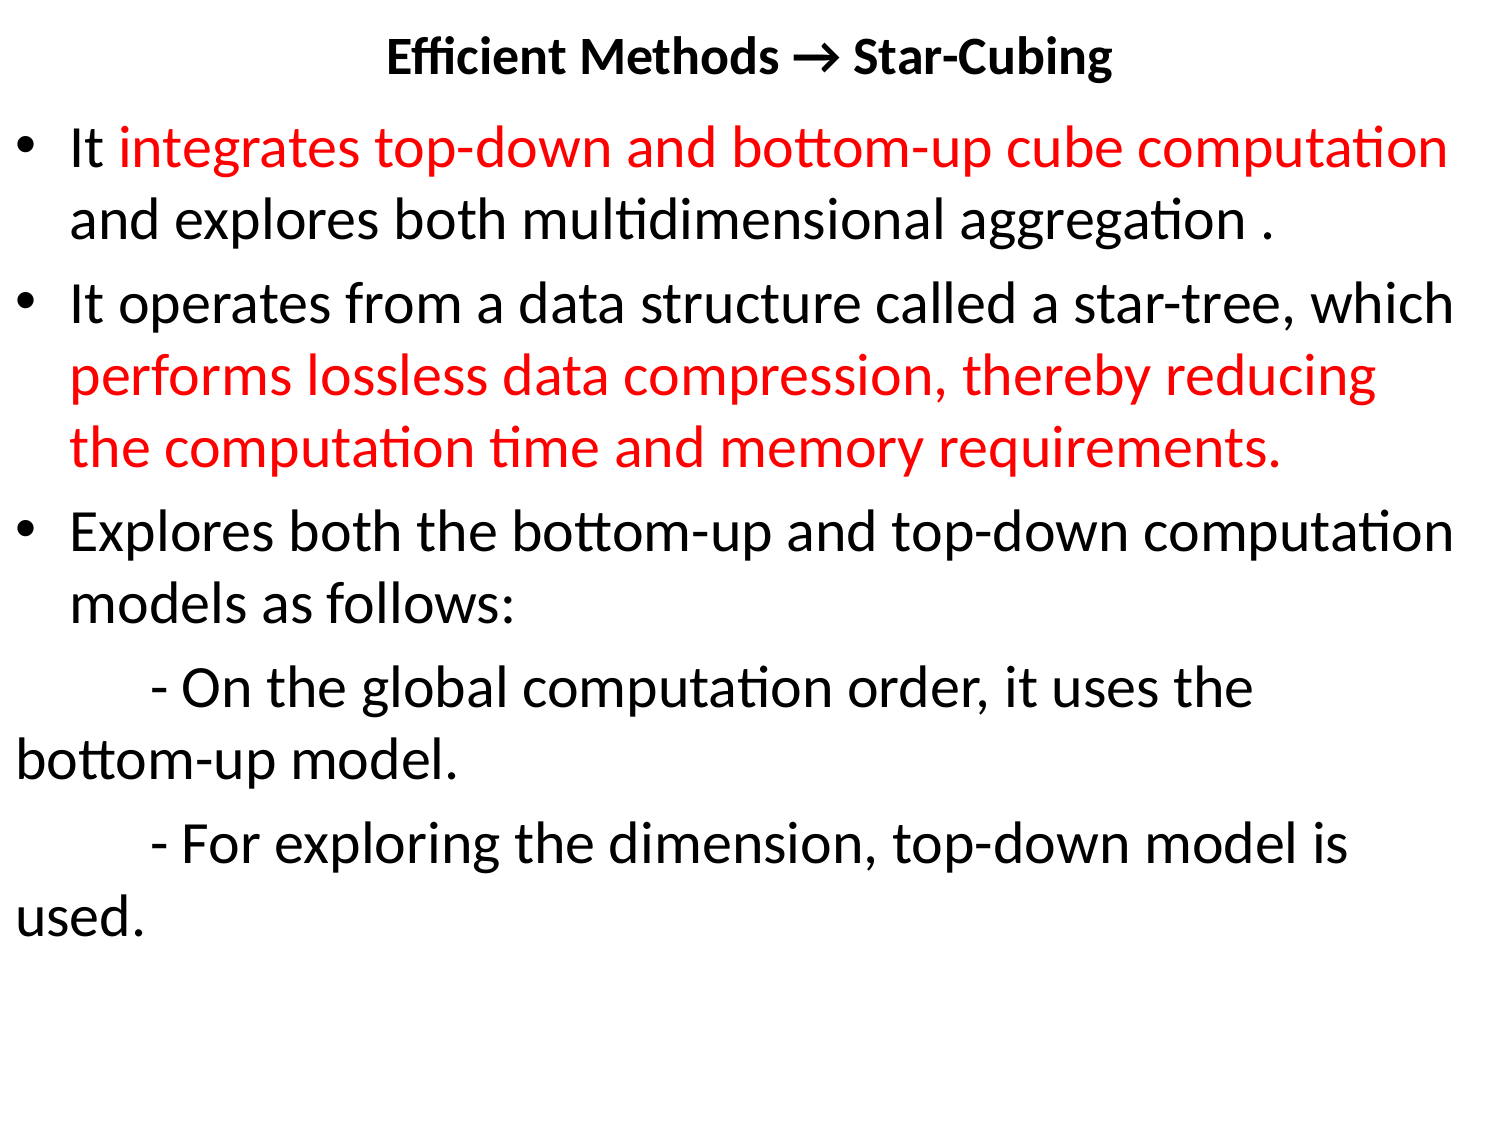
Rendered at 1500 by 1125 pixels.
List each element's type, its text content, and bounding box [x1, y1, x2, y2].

title Efficient Methods → Star-Cubing [75, 12, 1425, 93]
list It integrates top-down and bottom-up cube computation and explores both multidimensional aggregation . It operates from a data structure called a star-tree, which performs lossless data compression, thereby reducing the computation time and memory requirements. Explores both the bottom-up and top-down computation models as follows: - On the global computation order, it uses the bottom-up model. - For exploring the dimension, top-down model is used. [0, 99, 1475, 1005]
